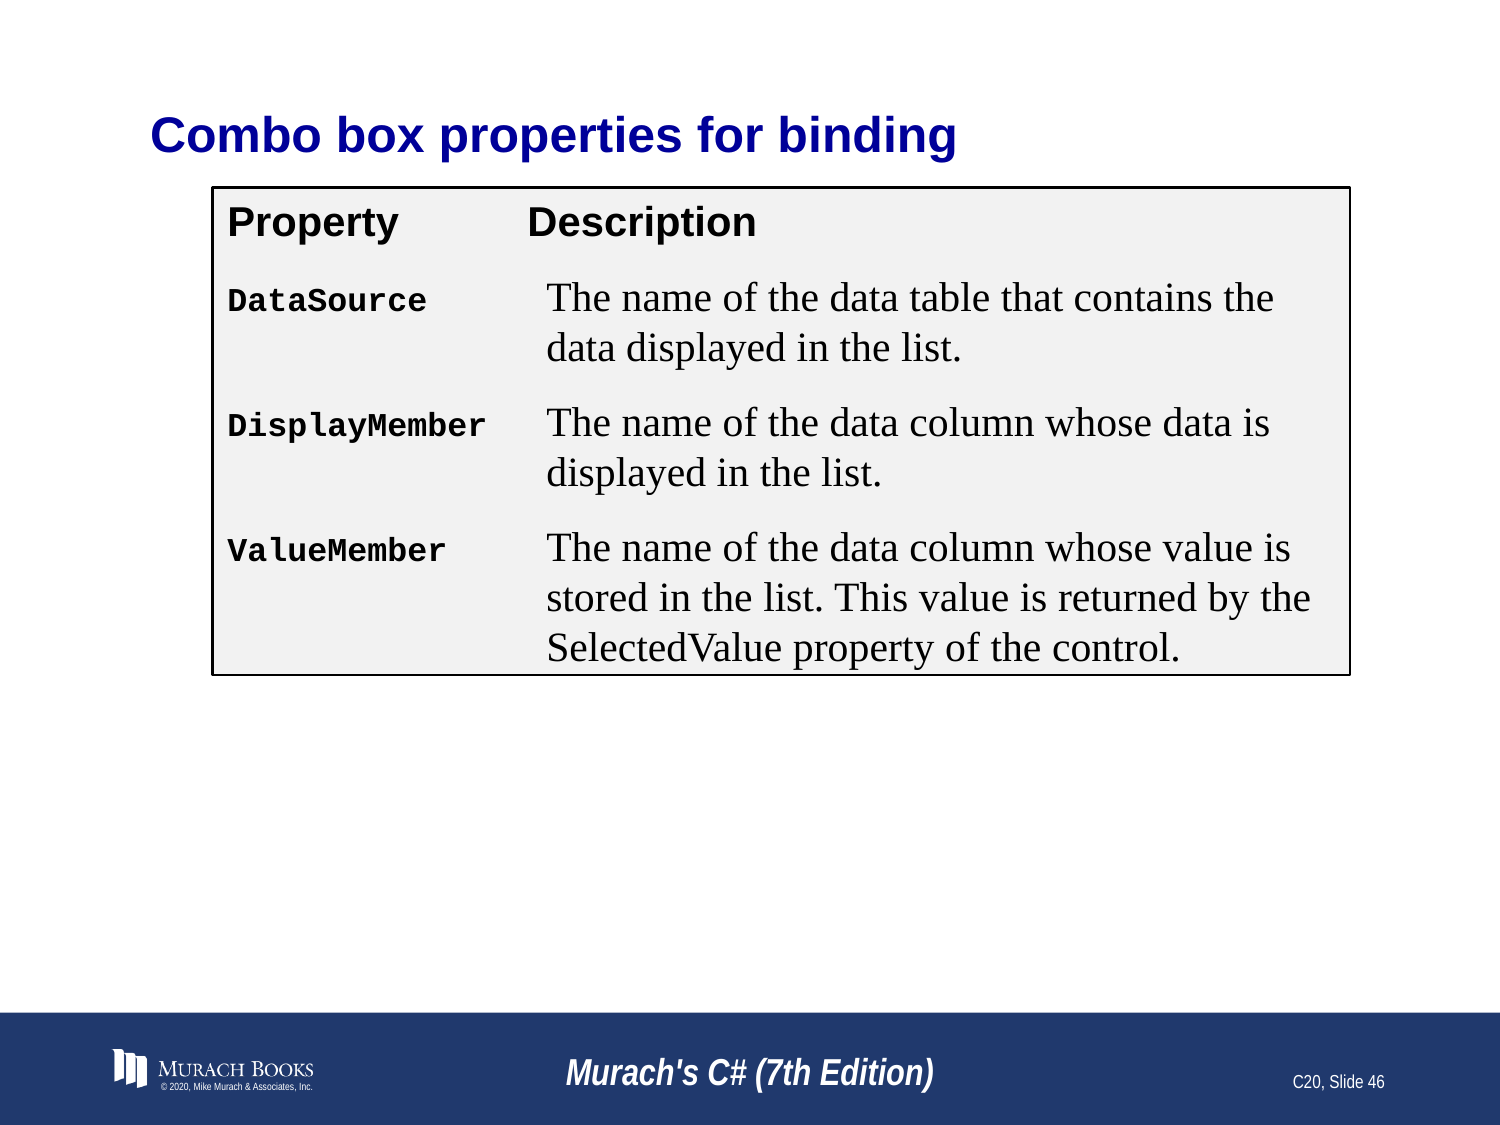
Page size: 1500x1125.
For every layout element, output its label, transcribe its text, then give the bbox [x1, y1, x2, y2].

list Property Description DataSource The name of the data table that contains the data displayed in the list. DisplayMember The name of the data column whose data is displayed in the list. ValueMember The name of the data column whose value is stored in the list. This value is returned by the SelectedValue property of the control. [210, 185, 1353, 678]
title Combo box properties for binding [150, 102, 1350, 164]
slide_number Murach's C# (7th Edition) [463, 1025, 1050, 1100]
slide_number C20, Slide 46 [1087, 1025, 1400, 1100]
footer © 2020, Mike Murach & Associates, Inc. [12, 1025, 463, 1100]
